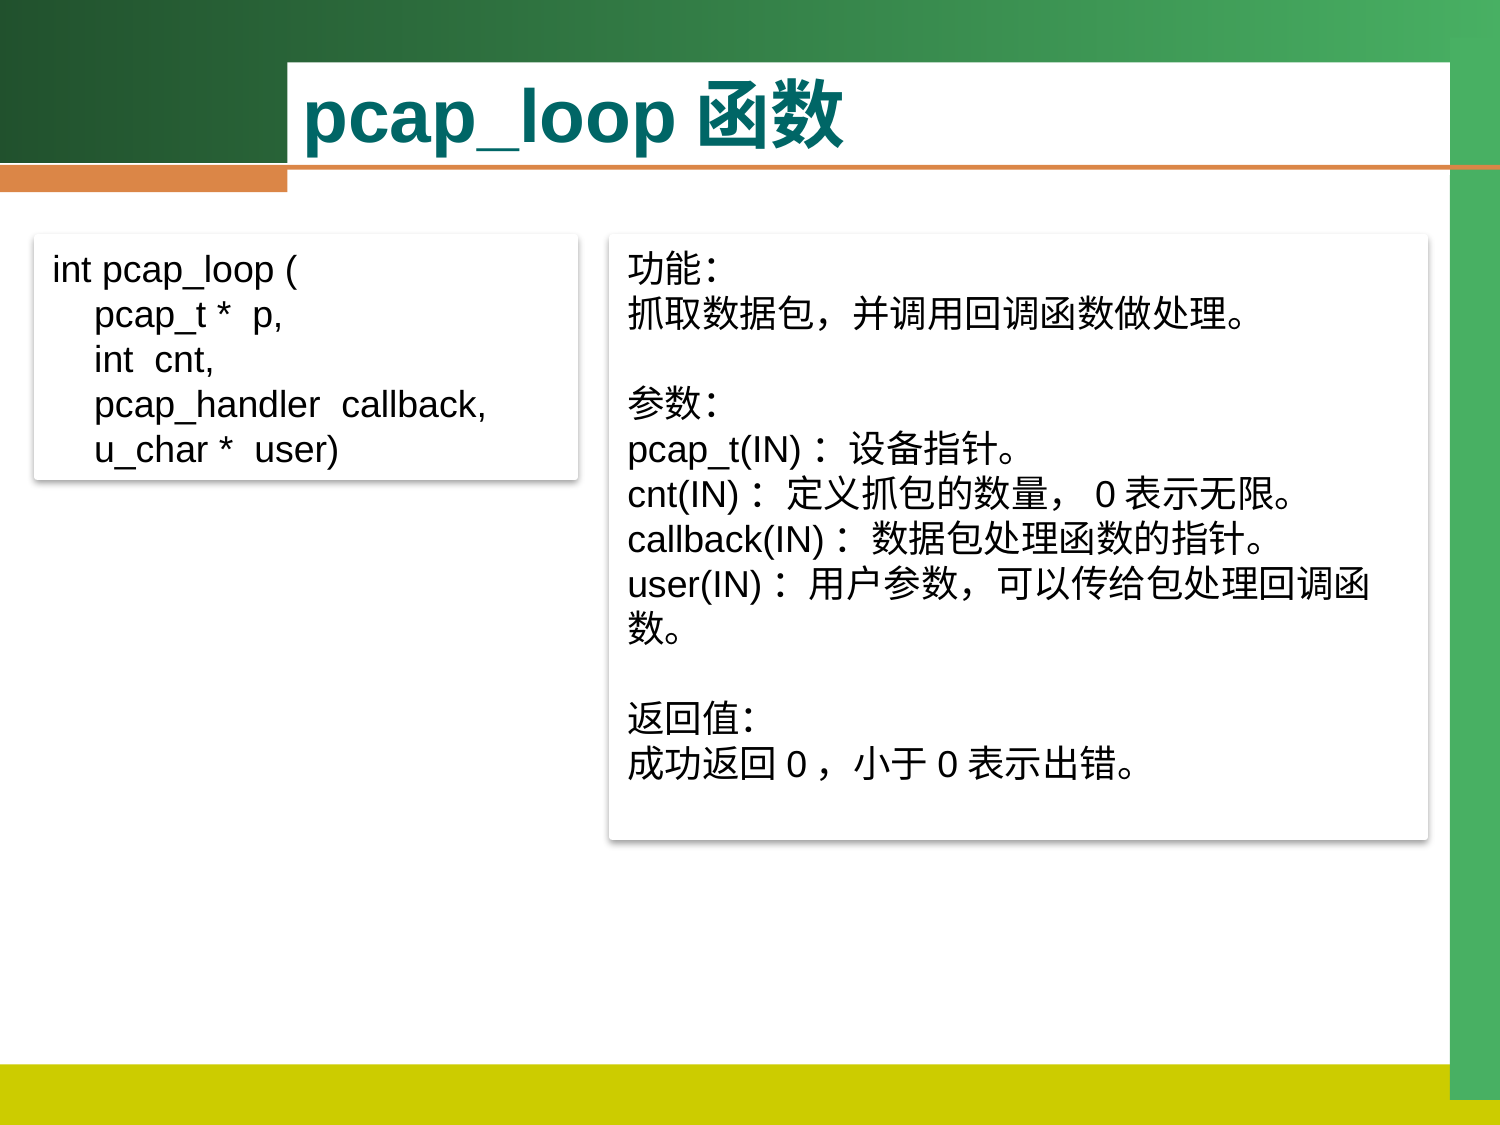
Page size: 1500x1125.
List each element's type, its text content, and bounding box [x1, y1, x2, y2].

text_box 功能： 抓取数据包，并调用回调函数做处理。 参数： pcap_t(IN)：设备指针。 cnt(IN)：定义抓包的数量，0表示无限。 callback(IN)：数据包处理函数的指针。 user(IN)：用户参数，可以传给包处理回调函数。 返回值： 成功返回0，小于0表示出错。 [609, 234, 1428, 840]
title pcap_loop函数 [287, 62, 1451, 163]
text_box int pcap_loop ( pcap_t * p, int cnt, pcap_handler callback, u_char * user) [34, 234, 578, 480]
